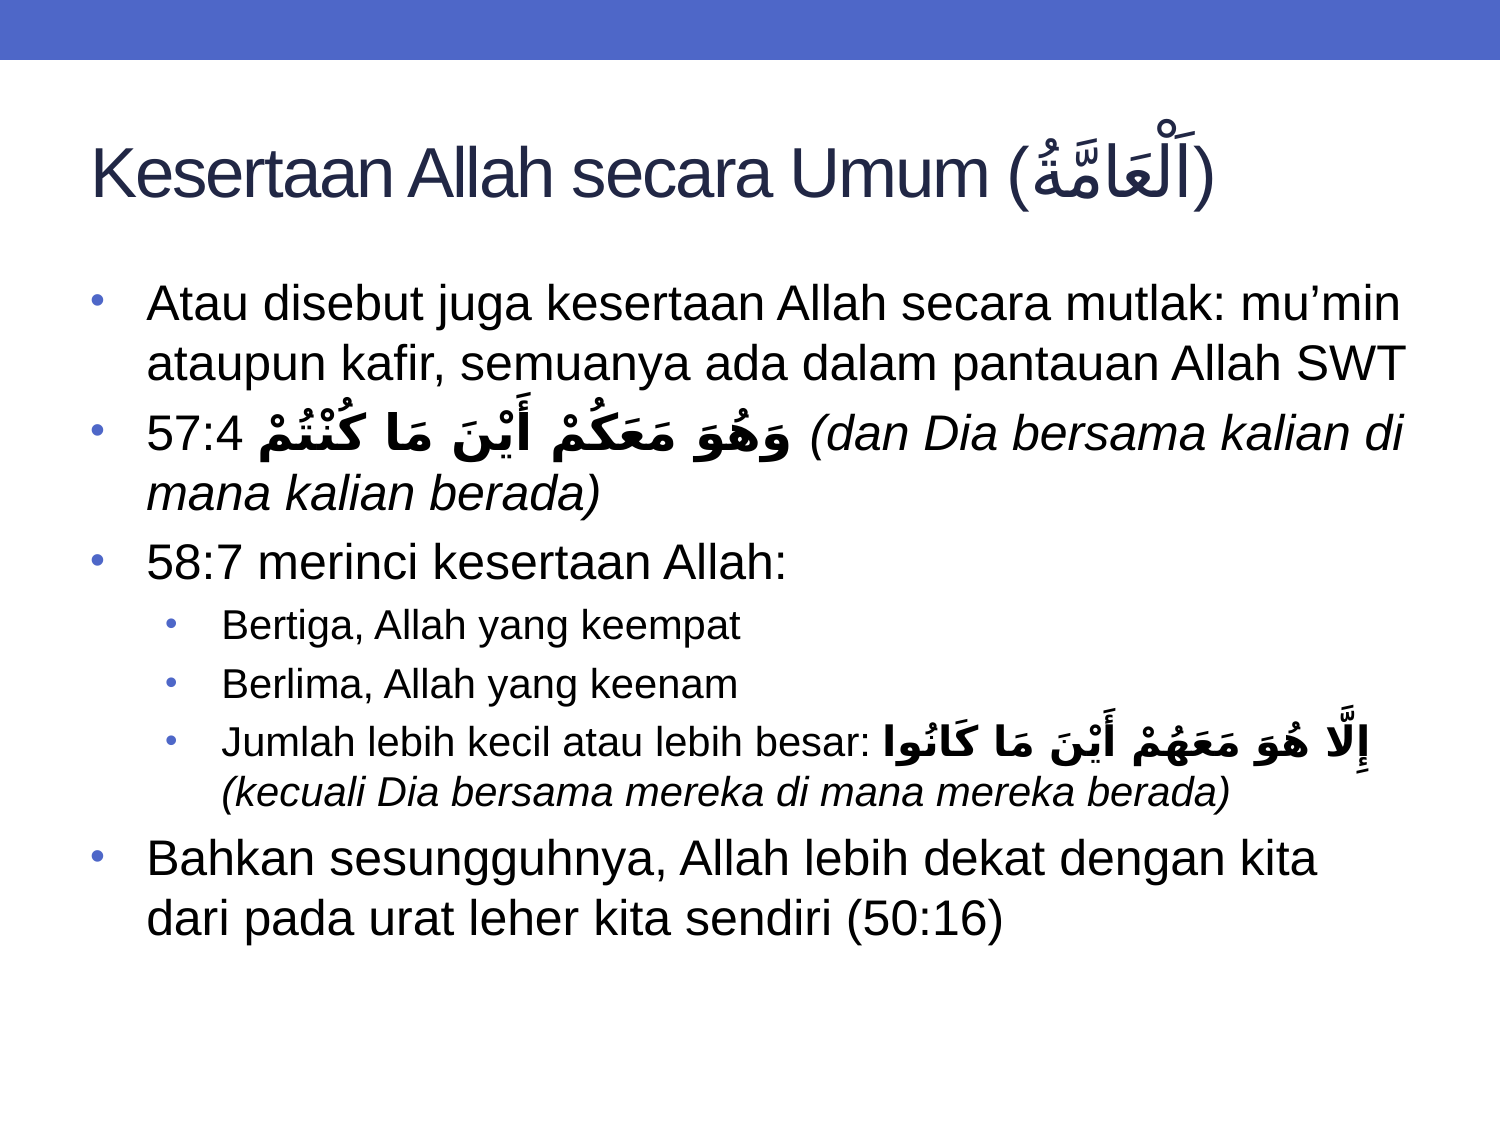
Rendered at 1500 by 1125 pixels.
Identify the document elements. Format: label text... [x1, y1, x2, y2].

list Atau disebut juga kesertaan Allah secara mutlak: mu’min ataupun kafir, semuanya ada dalam pantauan Allah SWT 57:4 وَهُوَ مَعَكُمْ أَيْنَ مَا كُنْتُمْ (dan Dia bersama kalian di mana kalian berada) 58:7 merinci kesertaan Allah: Bertiga, Allah yang keempat Berlima, Allah yang keenam Jumlah lebih kecil atau lebih besar: إِلَّا هُوَ مَعَهُمْ أَيْنَ مَا كَانُوا (kecuali Dia bersama mereka di mana mereka berada) Bahkan sesungguhnya, Allah lebih dekat dengan kita dari pada urat leher kita sendiri (50:16) [75, 262, 1425, 1063]
title Kesertaan Allah secara Umum (اَلْعَامَّةُ) [75, 87, 1425, 250]
